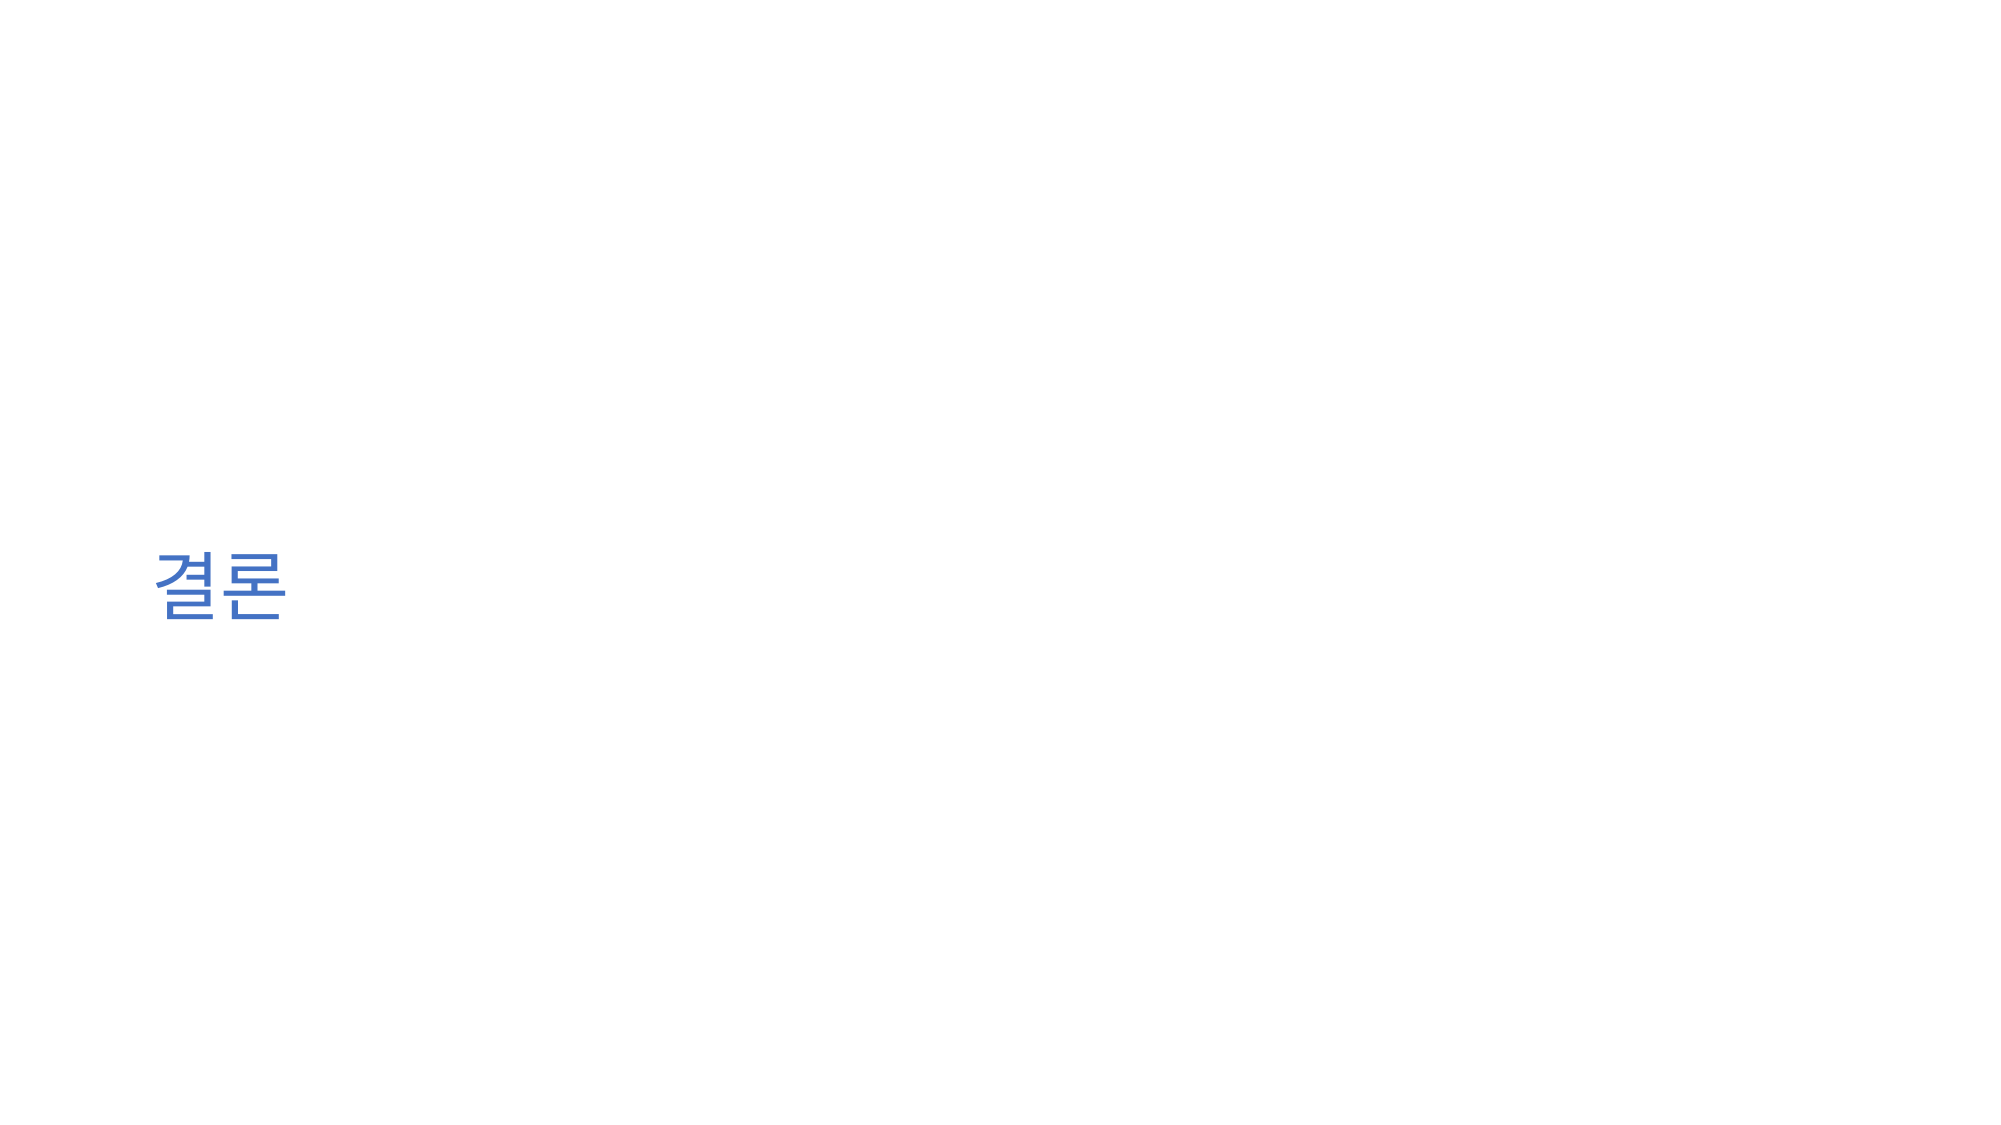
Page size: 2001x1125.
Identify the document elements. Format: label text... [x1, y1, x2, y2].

title 결론 [136, 280, 1862, 639]
